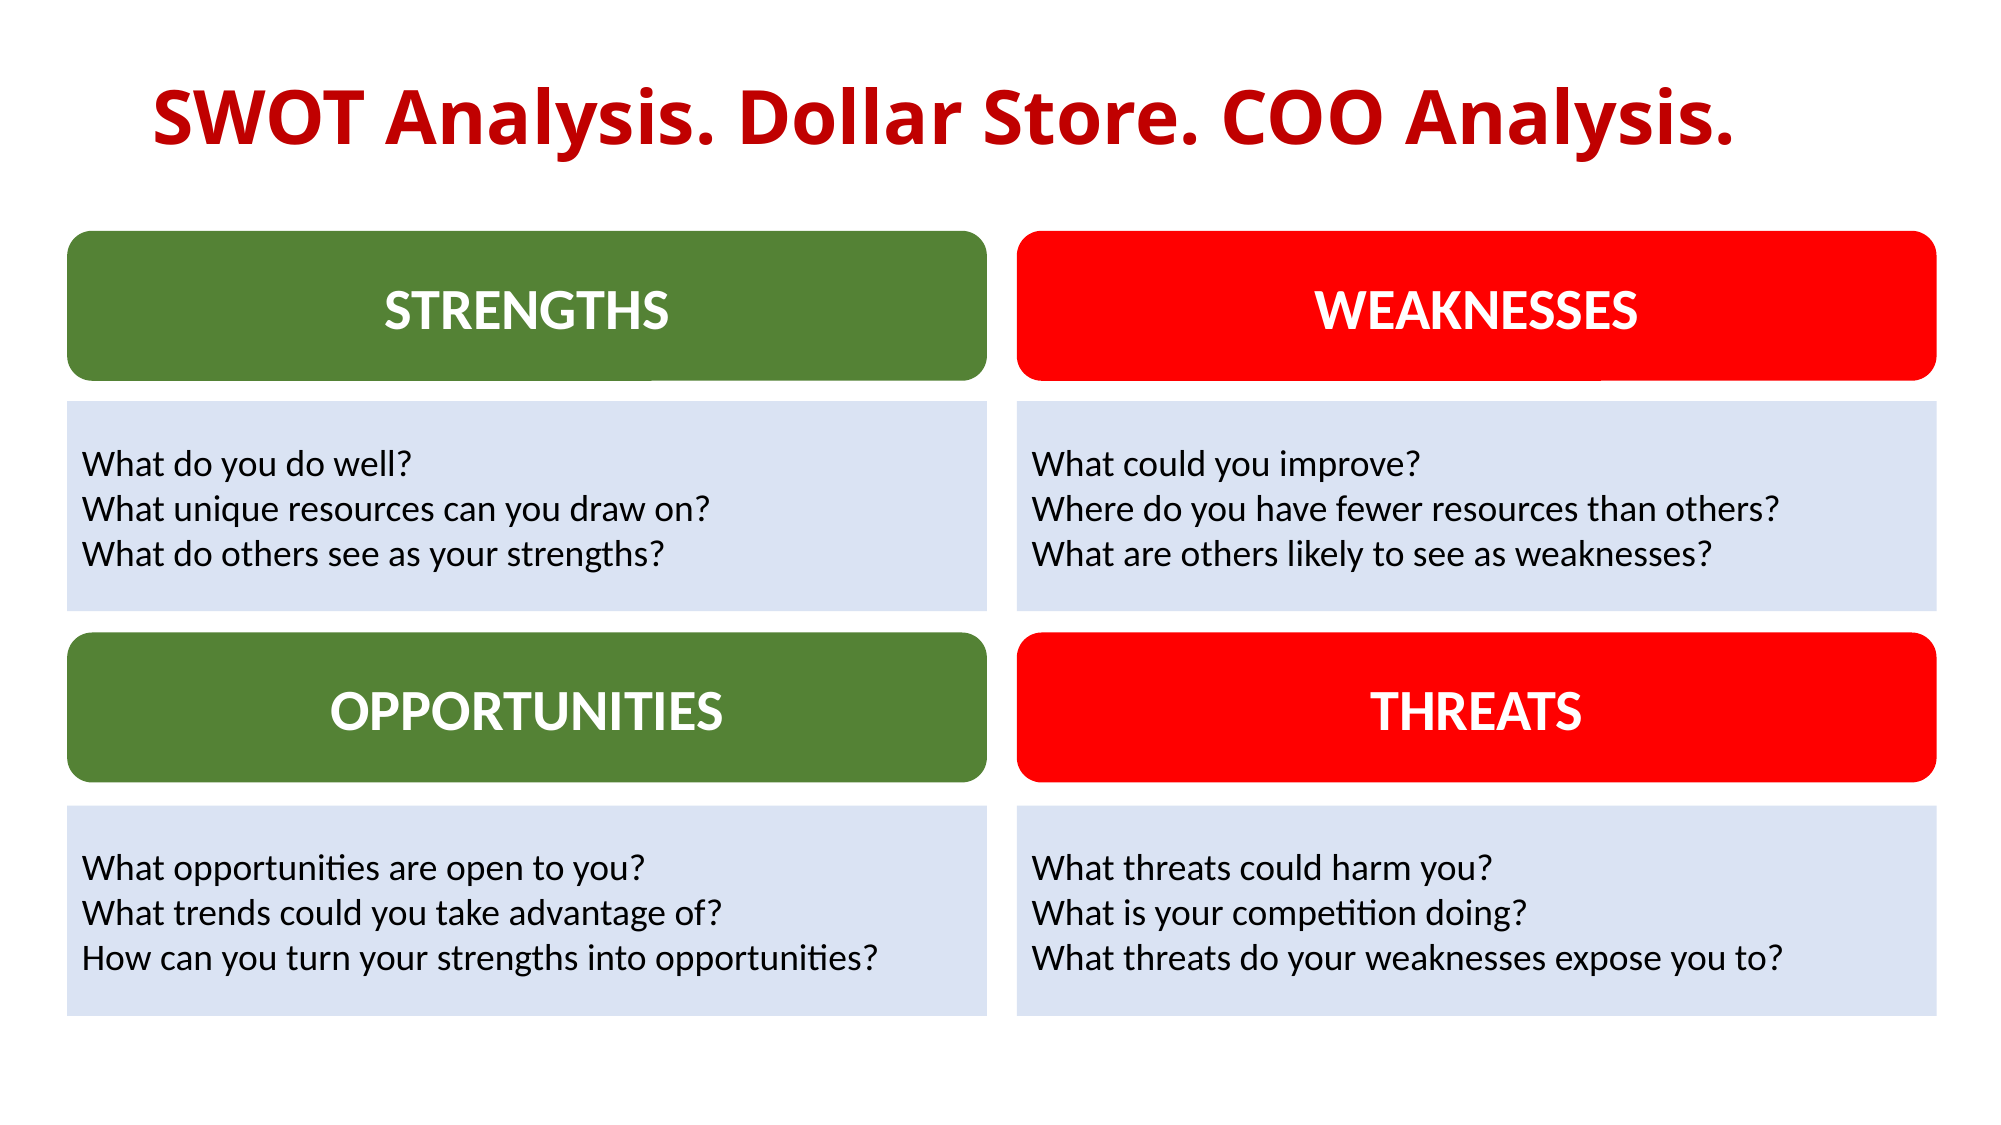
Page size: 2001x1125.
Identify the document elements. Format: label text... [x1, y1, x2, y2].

text_box What threats could harm you? What is your competition doing? What threats do your weaknesses expose you to? [1016, 805, 1938, 1017]
text_box What do you do well? What unique resources can you draw on? What do others see as your strengths? [66, 400, 988, 612]
text_box THREATS [1015, 631, 1938, 784]
text_box STRENGTHS [66, 229, 988, 382]
title SWOT Analysis. Dollar Store. COO Analysis. [137, 59, 1863, 180]
text_box WEAKNESSES [1015, 229, 1938, 382]
text_box What could you improve? Where do you have fewer resources than others? What are others likely to see as weaknesses? [1016, 400, 1938, 612]
text_box OPPORTUNITIES [66, 631, 988, 784]
text_box What opportunities are open to you? What trends could you take advantage of? How can you turn your strengths into opportunities? [66, 805, 988, 1017]
